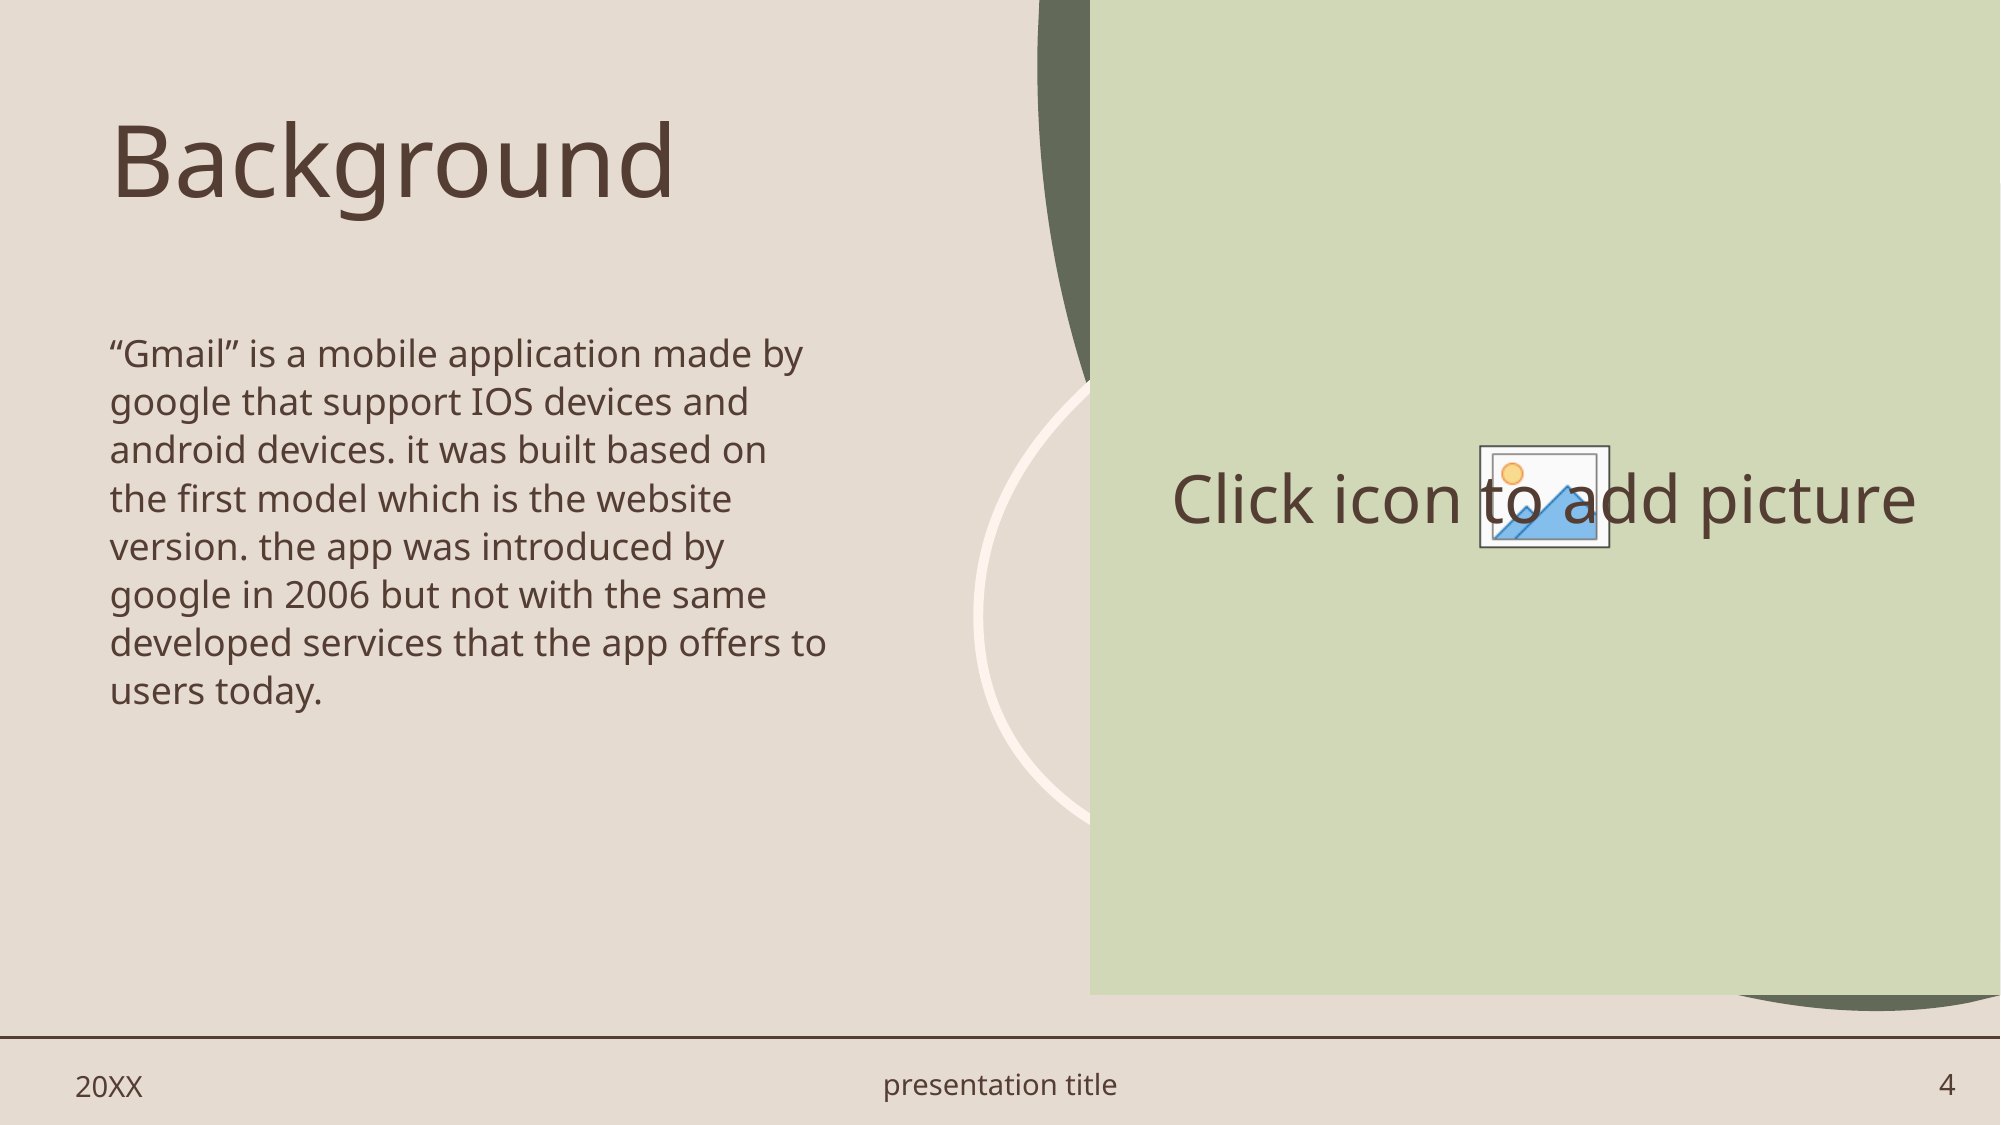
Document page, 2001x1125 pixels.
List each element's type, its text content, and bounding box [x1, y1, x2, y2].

footer presentation title [718, 1060, 1283, 1112]
title Background [94, 115, 1090, 227]
picture [1090, 0, 2000, 995]
list “Gmail” is a mobile application made by google that support IOS devices and android devices. it was built based on the first model which is the website version. the app was introduced by google in 2006 but not with the same developed services that the app offers to users today. [94, 319, 845, 988]
slide_number 4 [1808, 1060, 1971, 1112]
slide_number 20XX [60, 1060, 222, 1112]
